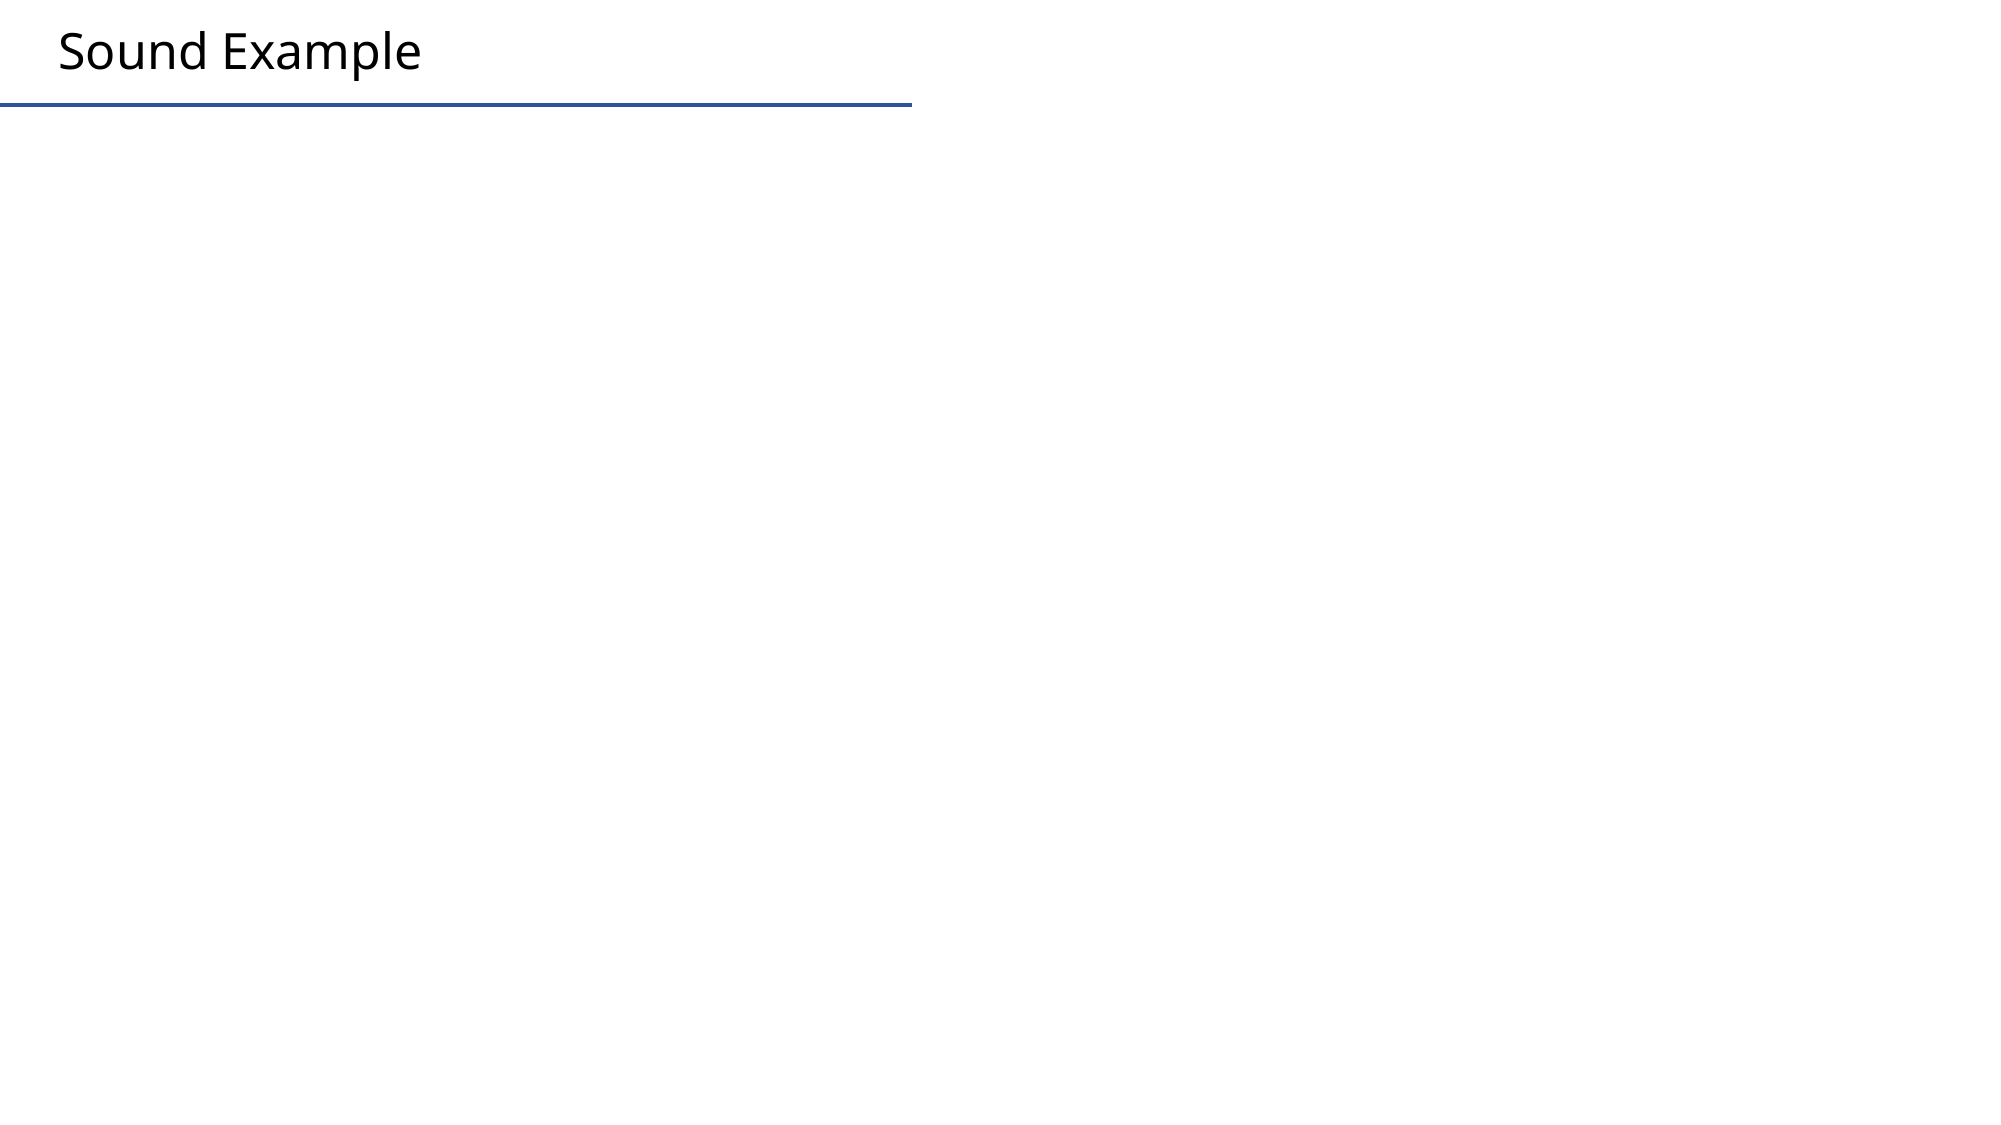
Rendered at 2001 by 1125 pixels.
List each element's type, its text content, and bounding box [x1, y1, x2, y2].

text_box Sound Example [43, 12, 438, 88]
